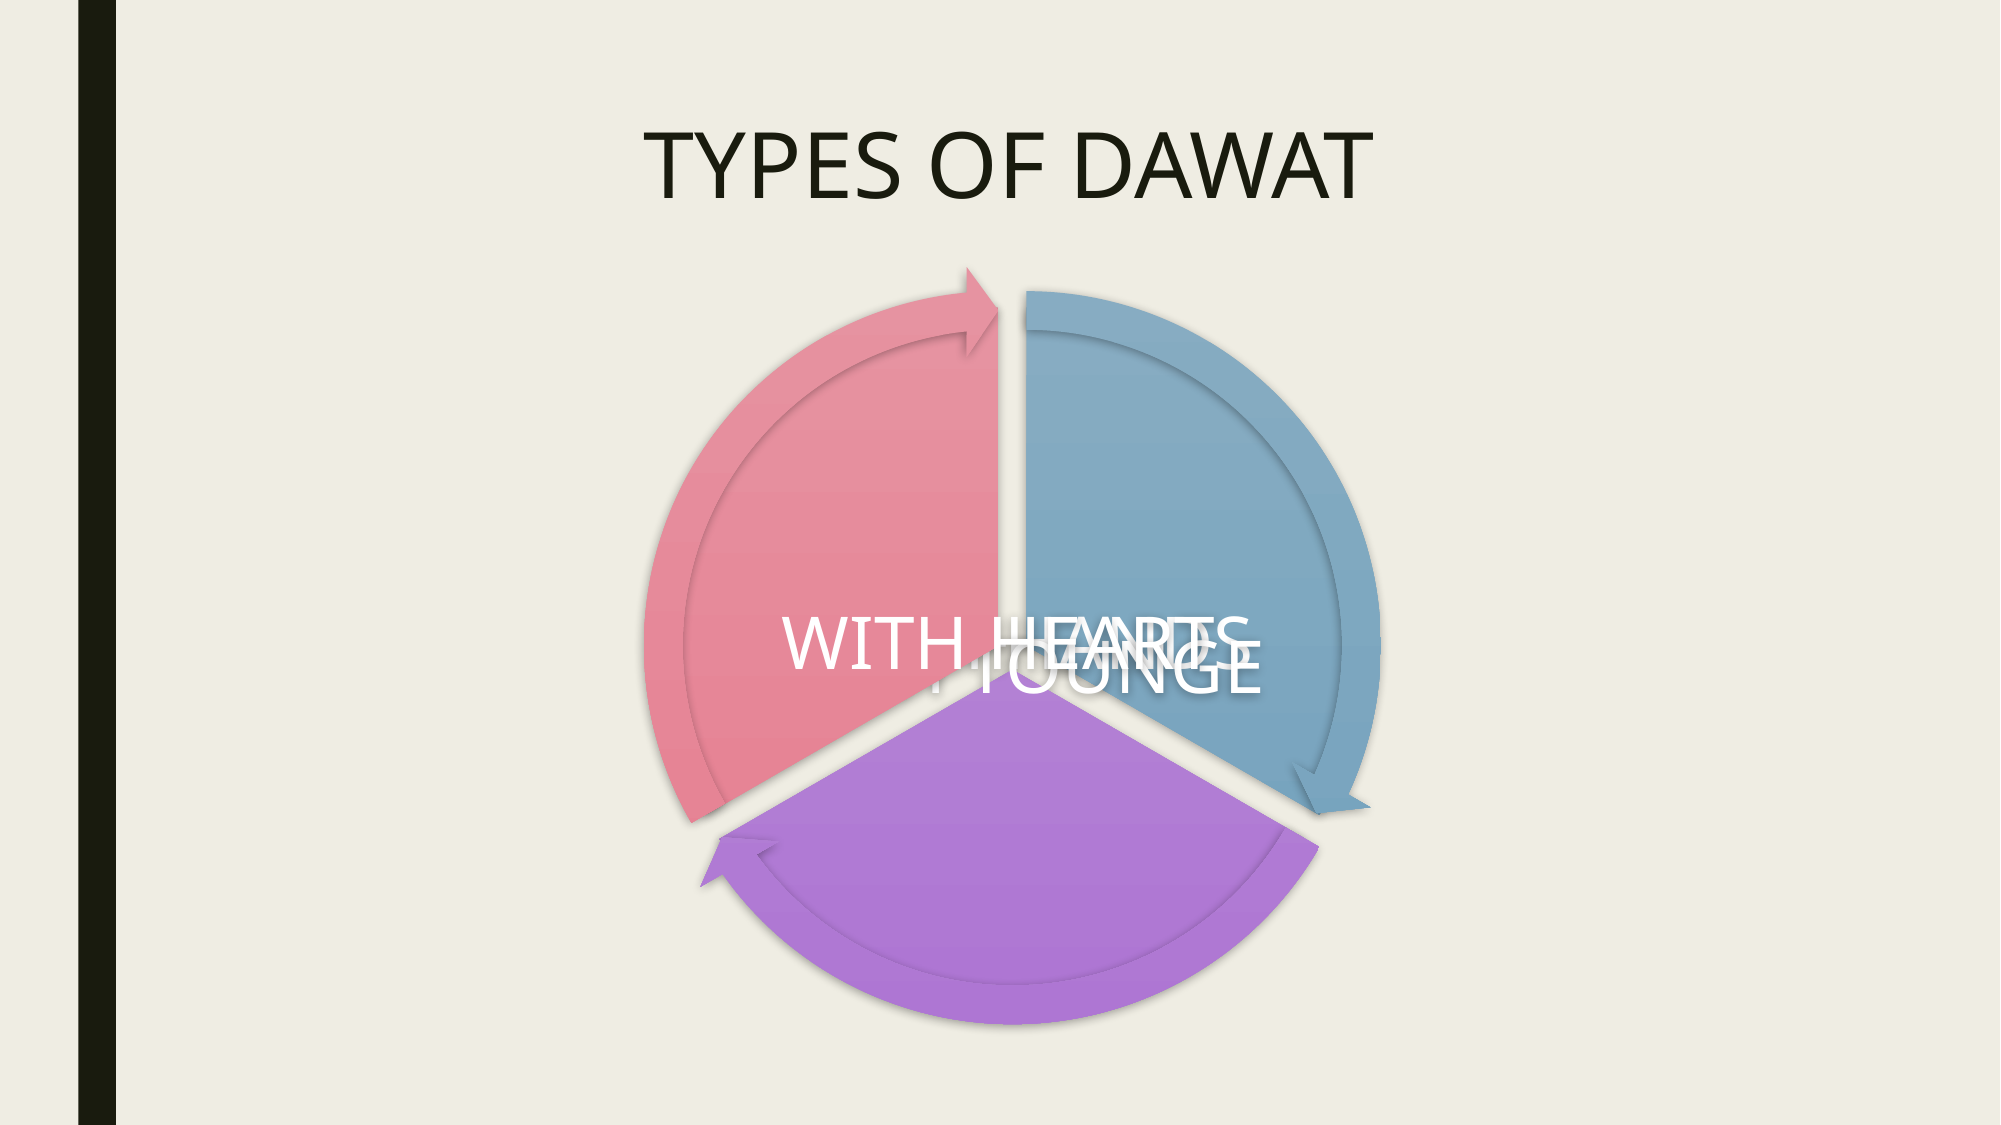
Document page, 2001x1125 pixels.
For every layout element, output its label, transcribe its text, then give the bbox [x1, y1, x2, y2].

title TYPES OF DAWAT [225, 112, 1800, 243]
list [224, 254, 1800, 1061]
